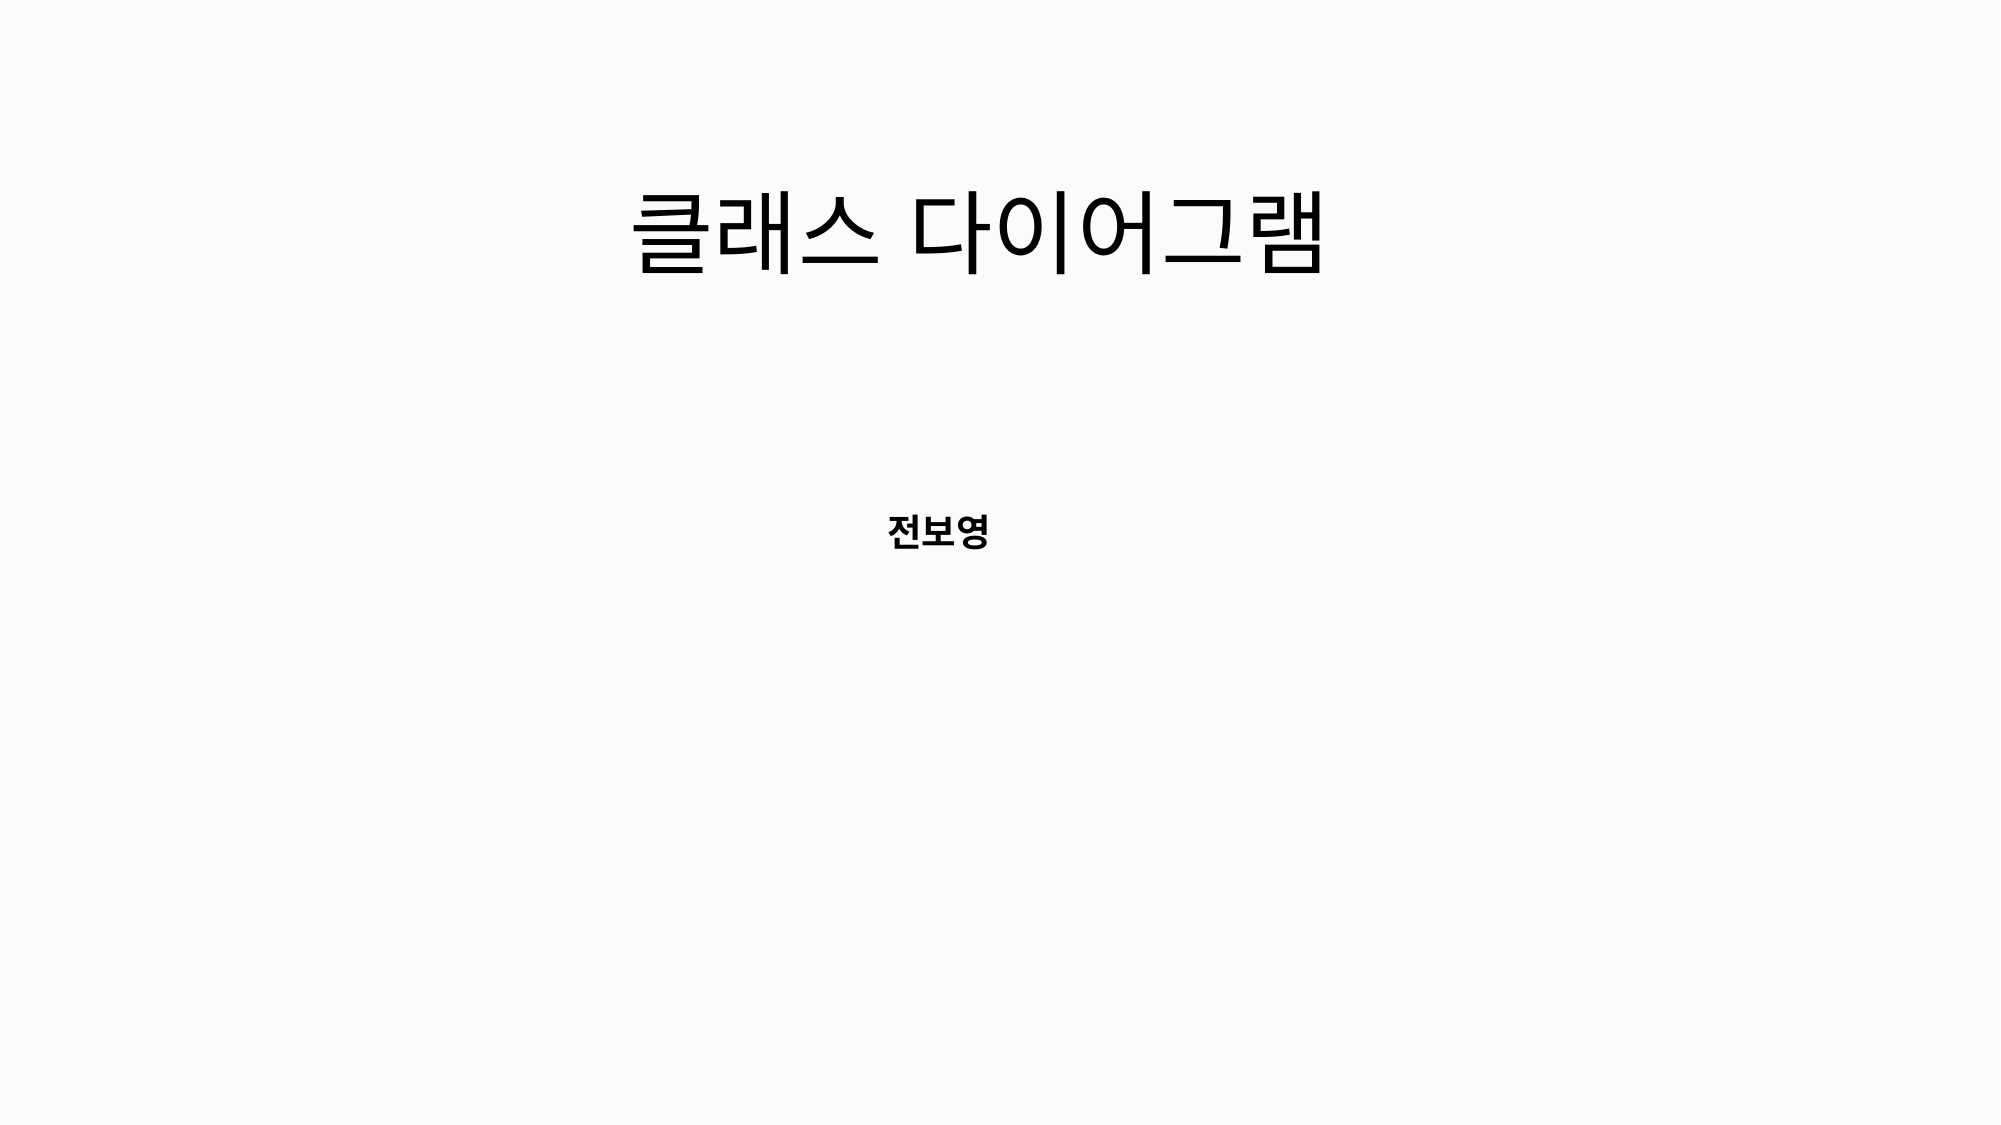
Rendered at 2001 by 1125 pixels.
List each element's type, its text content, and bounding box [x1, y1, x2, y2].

text_box 클래스 다이어그램 [399, 168, 1562, 295]
text_box 전보영 [570, 501, 1308, 563]
